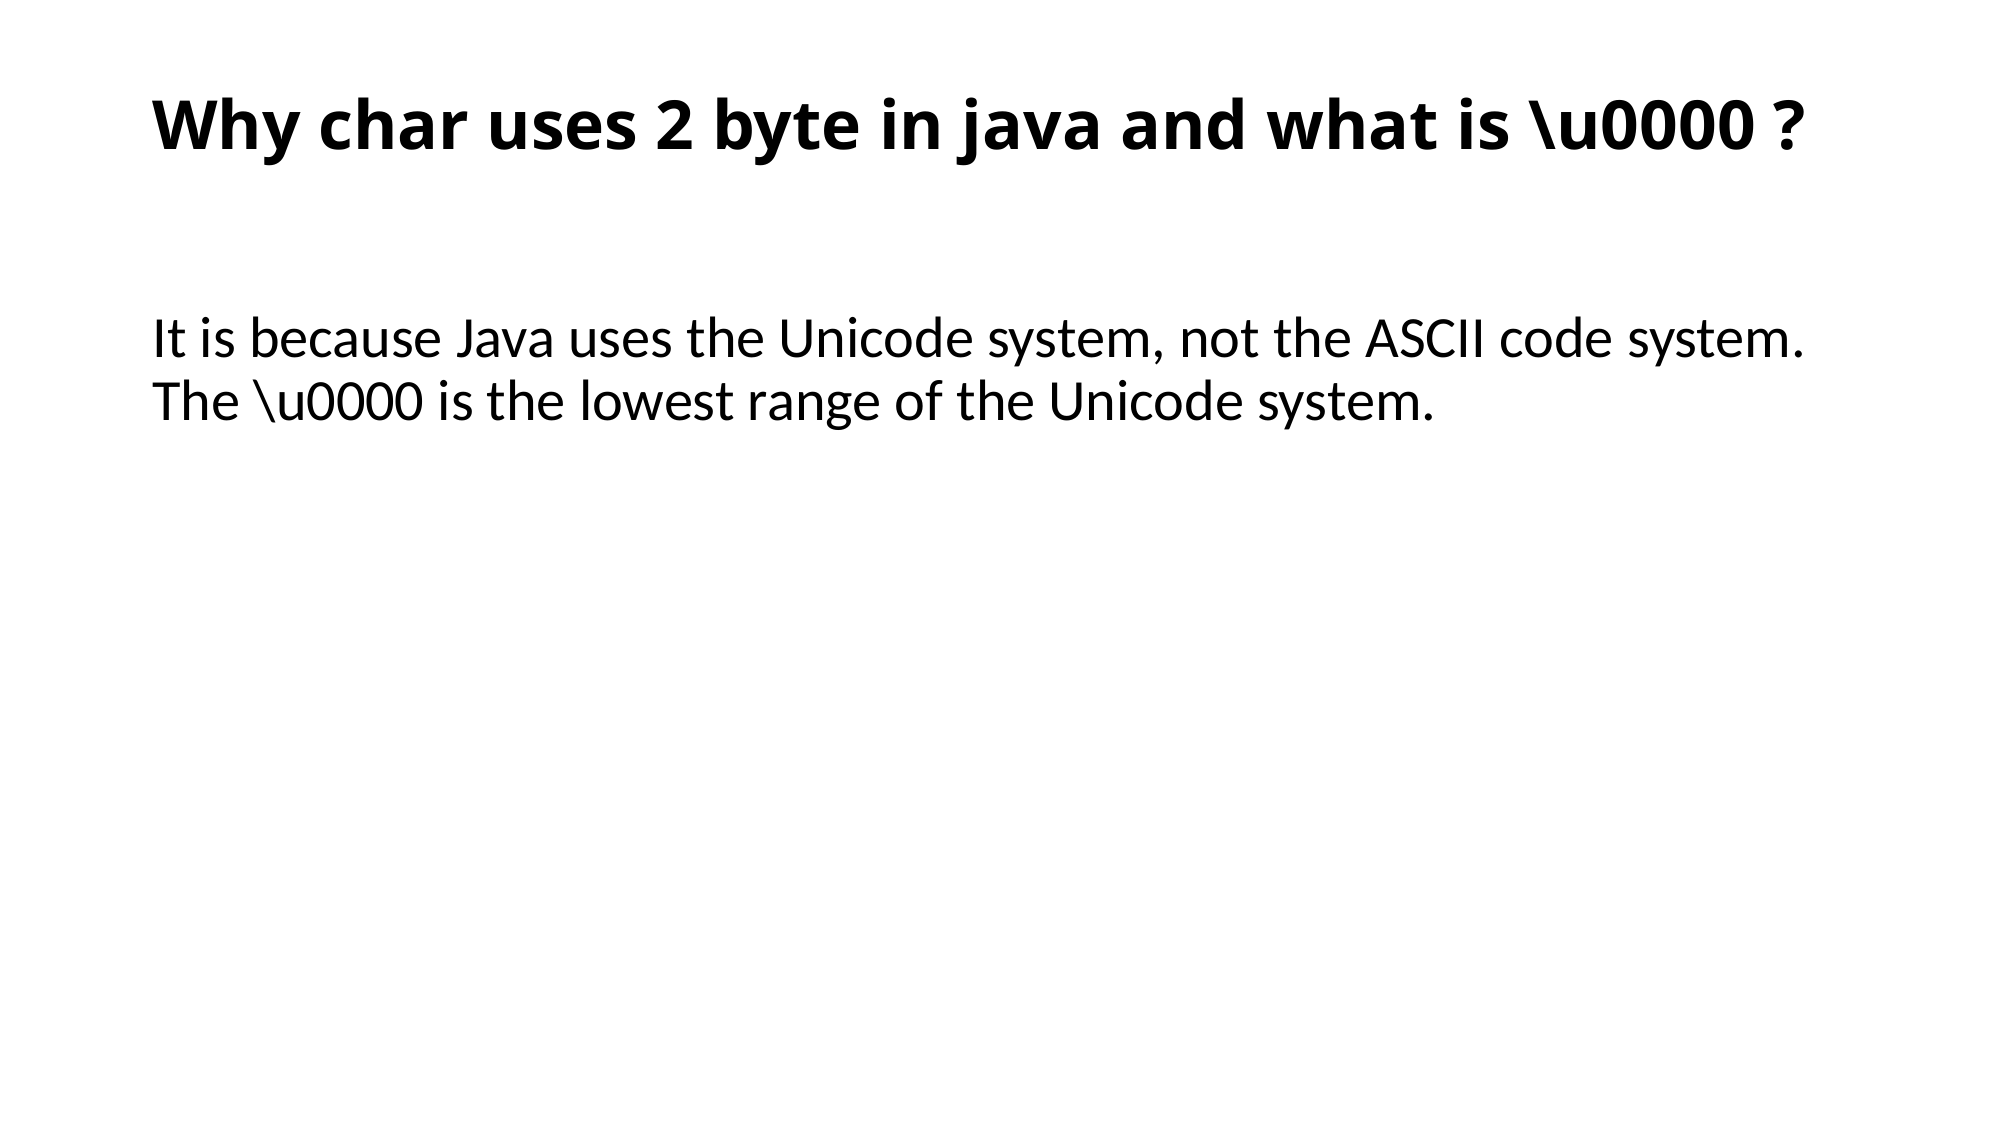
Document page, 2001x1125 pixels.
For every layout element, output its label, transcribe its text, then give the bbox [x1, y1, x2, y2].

list It is because Java uses the Unicode system, not the ASCII code system. The \u0000 is the lowest range of the Unicode system. [137, 299, 1863, 1014]
title Why char uses 2 byte in java and what is \u0000 ? [137, 59, 1863, 278]
